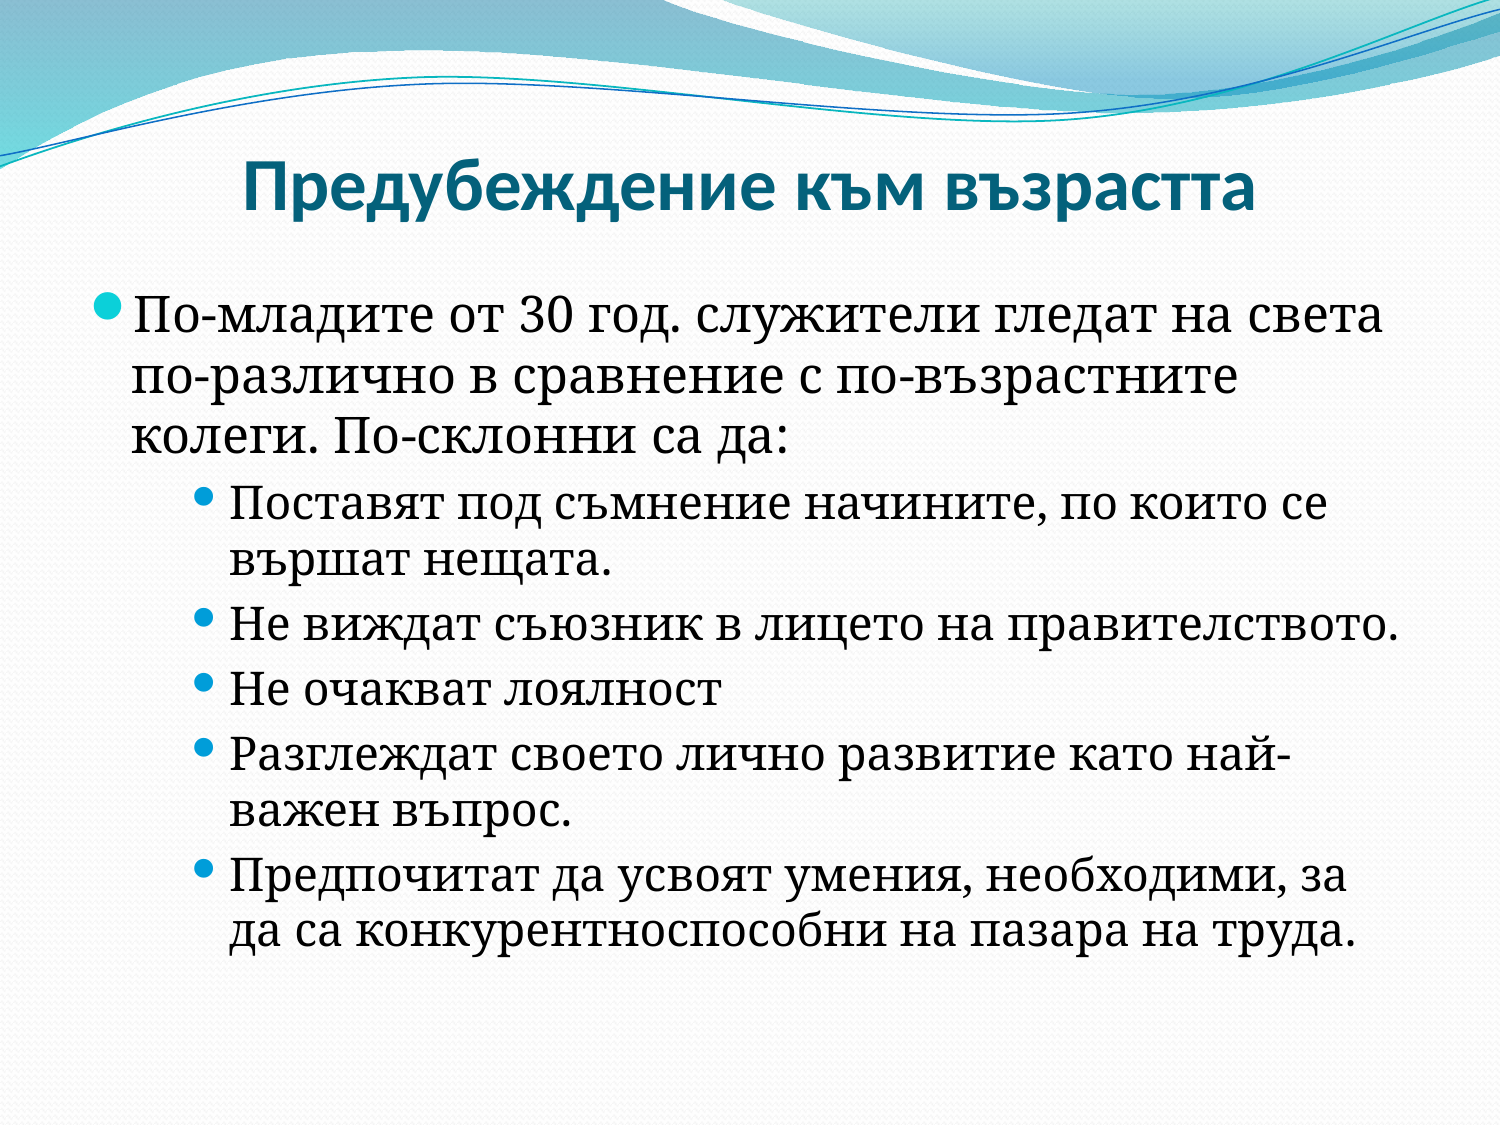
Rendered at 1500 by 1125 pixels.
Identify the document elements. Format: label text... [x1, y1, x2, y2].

title Предубеждение към възрастта [75, 115, 1425, 225]
list По-младите от 30 год. служители гледат на света по-различно в сравнение с по-възрастните колеги. По-склонни са да: Поставят под съмнение начините, по които се вършат нещата. Не виждат съюзник в лицето на правителството. Не очакват лоялност Разглеждат своето лично развитие като най-важен въпрос. Предпочитат да усвоят умения, необходими, за да са конкурентноспособни на пазара на труда. [75, 275, 1425, 1025]
